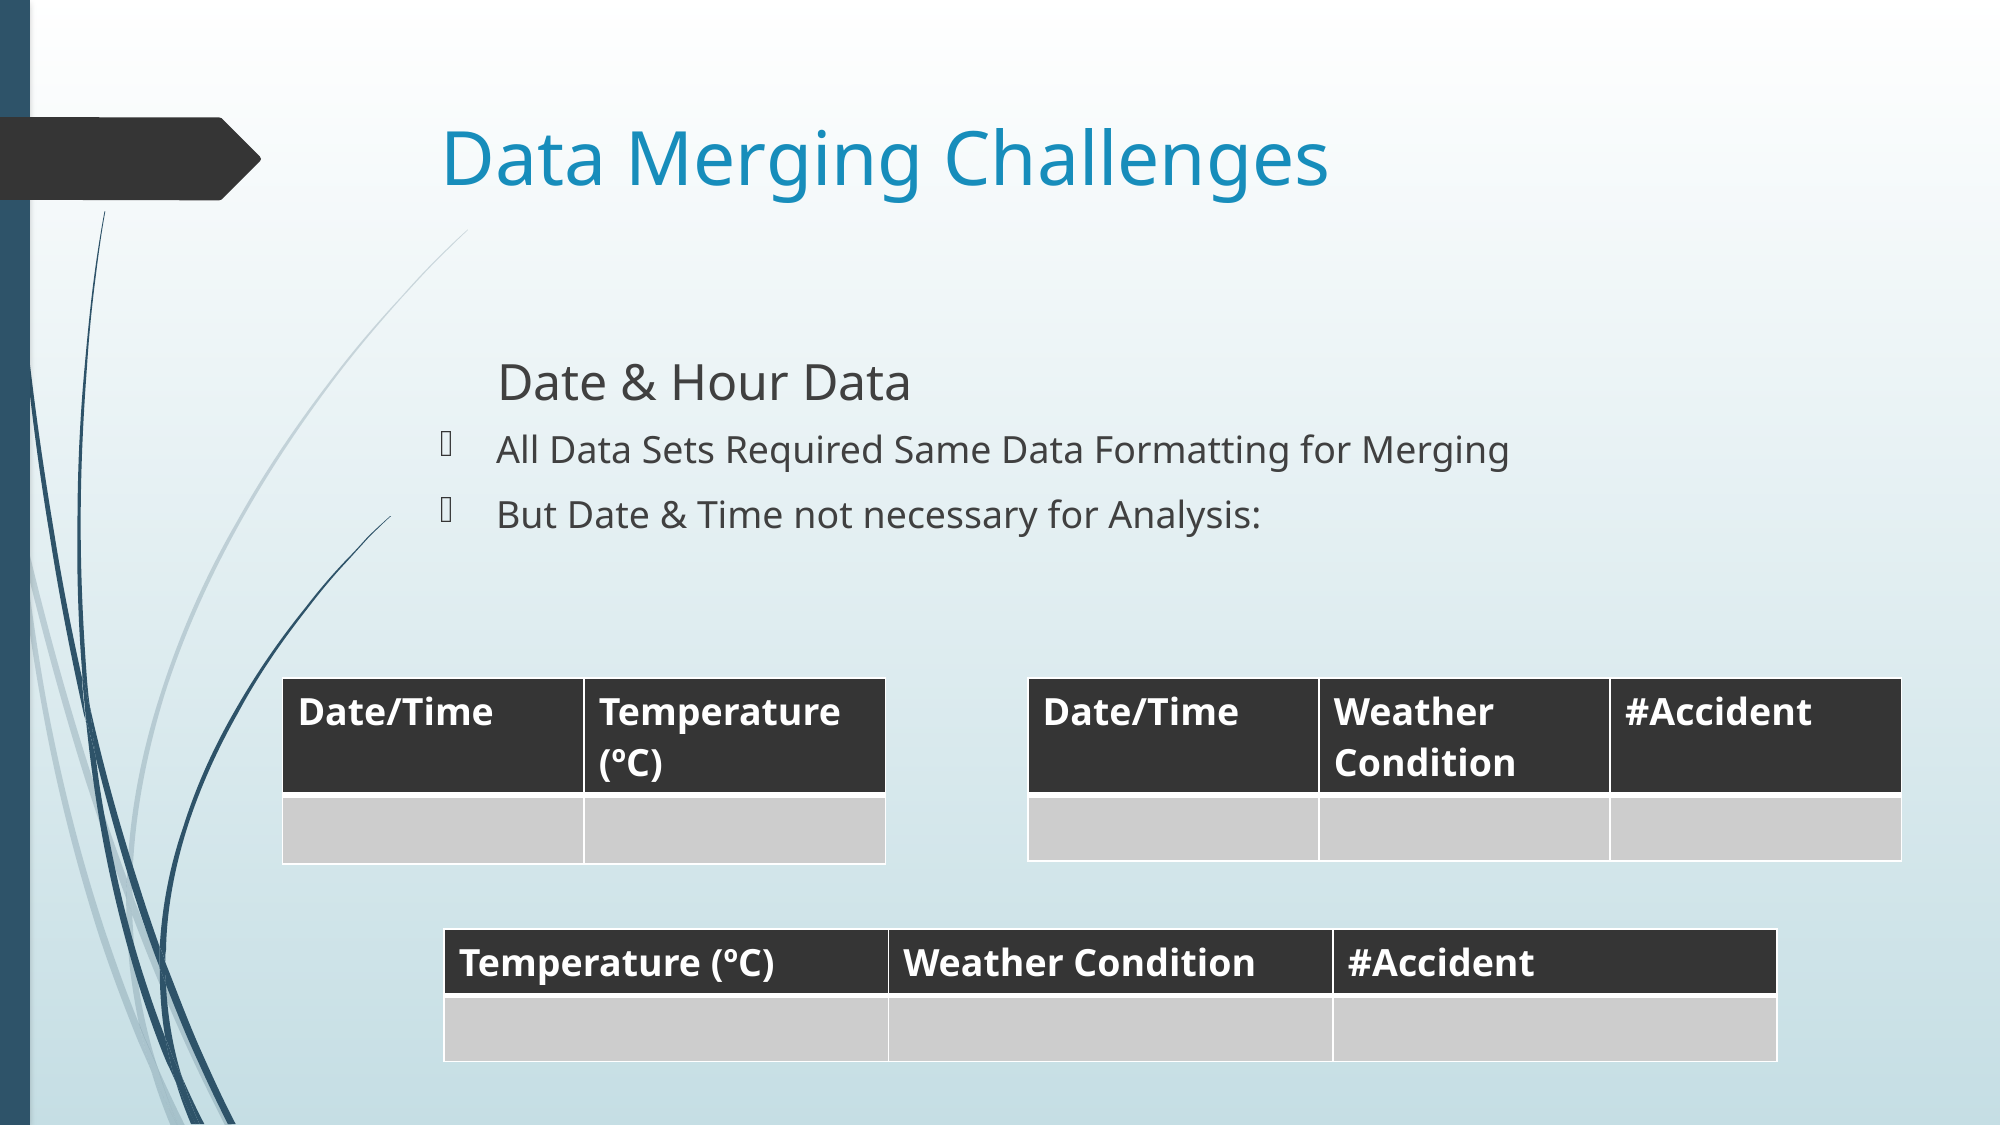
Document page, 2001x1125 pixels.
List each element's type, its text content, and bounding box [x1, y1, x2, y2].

table_header #Accident [1334, 930, 1776, 993]
table_cell [445, 998, 888, 1061]
table_header Date/Time [1029, 679, 1318, 792]
table_header Temperature (ºC) [445, 930, 888, 993]
table_cell [1320, 798, 1609, 860]
table_cell [283, 798, 583, 863]
list All Data Sets Required Same Data Formatting for Merging But Date & Time not necessary for Analysis: [424, 418, 1729, 969]
table_cell [585, 798, 885, 863]
table_cell [1334, 998, 1776, 1061]
table_header #Accident [1611, 679, 1901, 792]
table_cell [1611, 798, 1901, 860]
table_header Date/Time [283, 679, 583, 792]
title Data Merging Challenges [425, 102, 1888, 313]
table_header Temperature (ºC) [585, 679, 885, 792]
list Date & Hour Data [482, 323, 1138, 418]
table_header Weather Condition [889, 930, 1332, 993]
table_cell [1029, 798, 1318, 860]
table_header Weather Condition [1320, 679, 1609, 792]
table_cell [889, 998, 1332, 1061]
